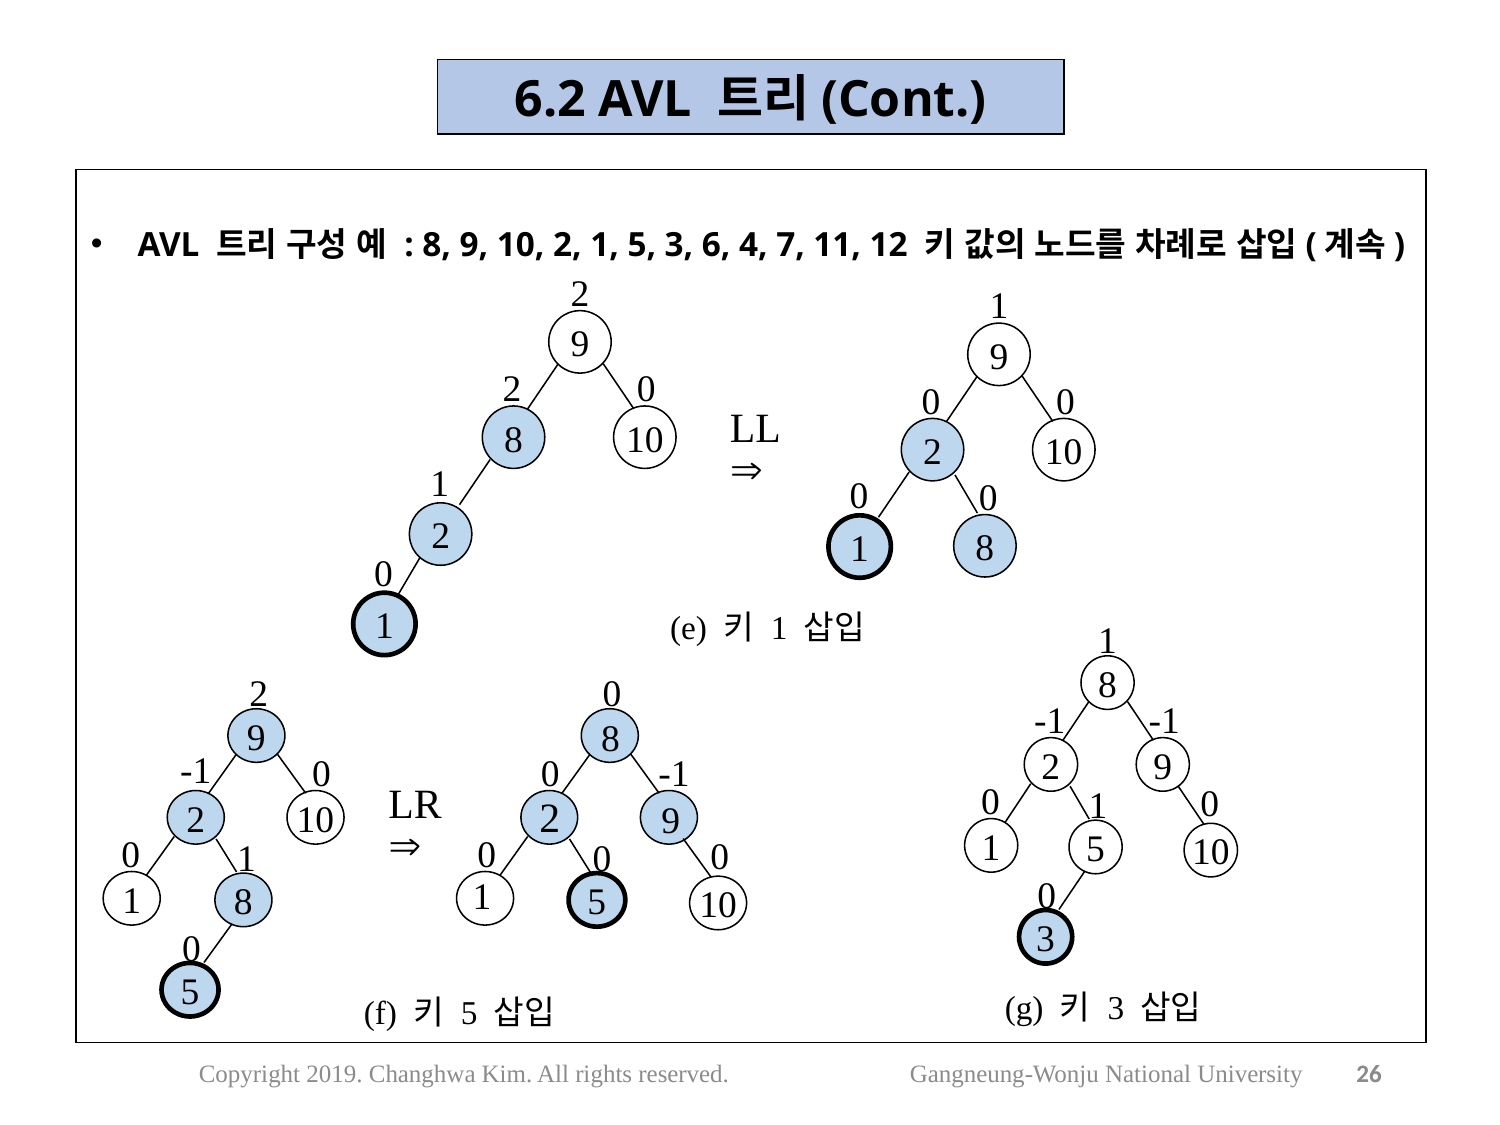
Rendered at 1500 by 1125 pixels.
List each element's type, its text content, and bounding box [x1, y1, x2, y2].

text_box 6.2 AVL 트리(Cont.) [437, 59, 1064, 135]
footer Copyright 2019. Changhwa Kim. All rights reserved. Gangneung-Wonju National University [179, 1042, 1059, 1103]
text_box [102, 661, 749, 1039]
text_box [352, 261, 1097, 656]
text_box (g) 키 3 삽입 [959, 978, 1247, 1034]
slide_number 26 [1059, 1042, 1397, 1103]
text_box AVL 트리 구성 예 : 8, 9, 10, 2, 1, 5, 3, 6, 4, 7, 11, 12 키 값의 노드를 차례로 삽입(계속) [76, 169, 1426, 1043]
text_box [963, 608, 1238, 964]
text_box [204, 232, 1299, 646]
